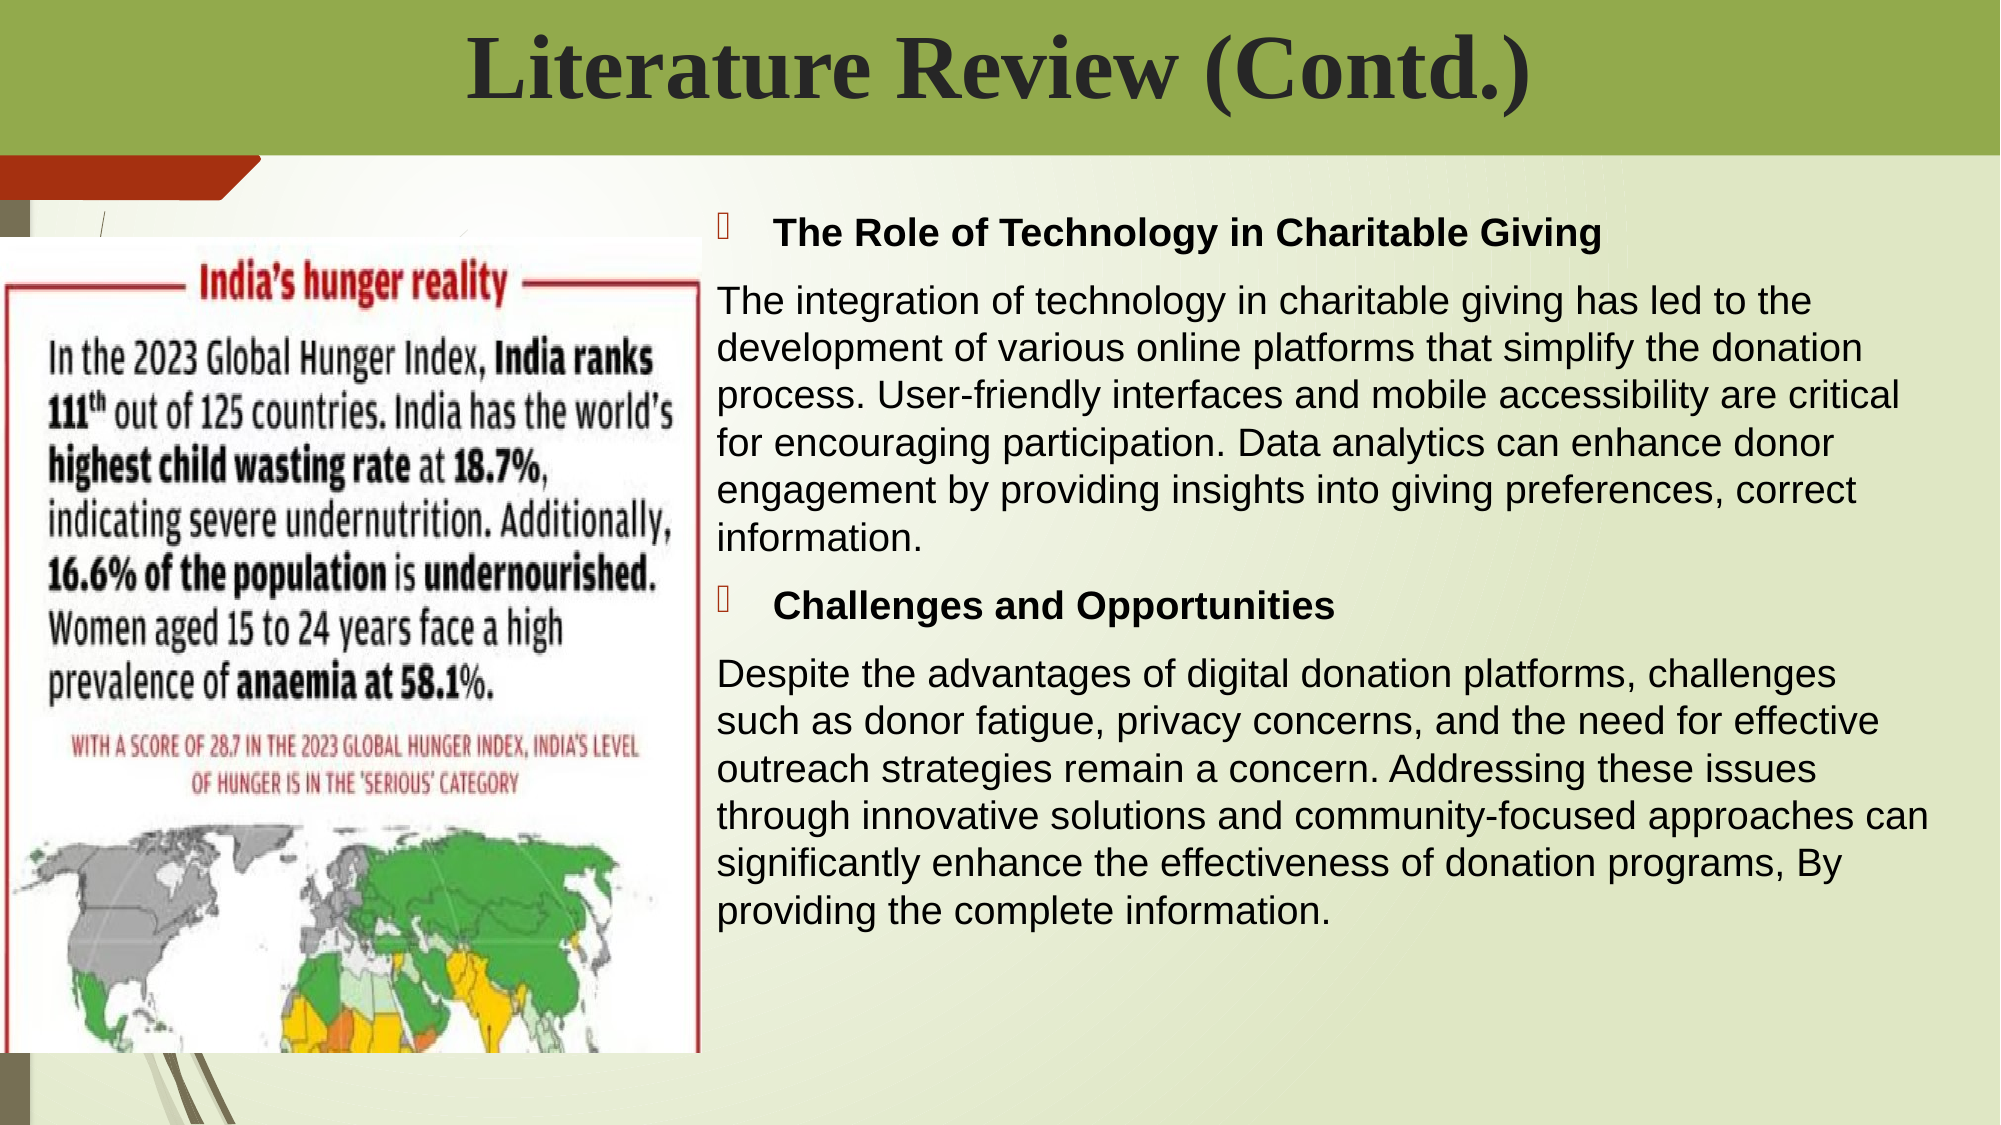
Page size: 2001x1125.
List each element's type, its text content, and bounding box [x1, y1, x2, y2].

list The Role of Technology in Charitable Giving The integration of technology in charitable giving has led to the development of various online platforms that simplify the donation process. User-friendly interfaces and mobile accessibility are critical for encouraging participation. Data analytics can enhance donor engagement by providing insights into giving preferences, correct information. Challenges and Opportunities Despite the advantages of digital donation platforms, challenges such as donor fatigue, privacy concerns, and the need for effective outreach strategies remain a concern. Addressing these issues through innovative solutions and community-focused approaches can significantly enhance the effectiveness of donation programs, By providing the complete information. [701, 198, 1946, 1091]
title Literature Review (Contd.) [0, 0, 2000, 156]
picture [0, 237, 702, 1053]
